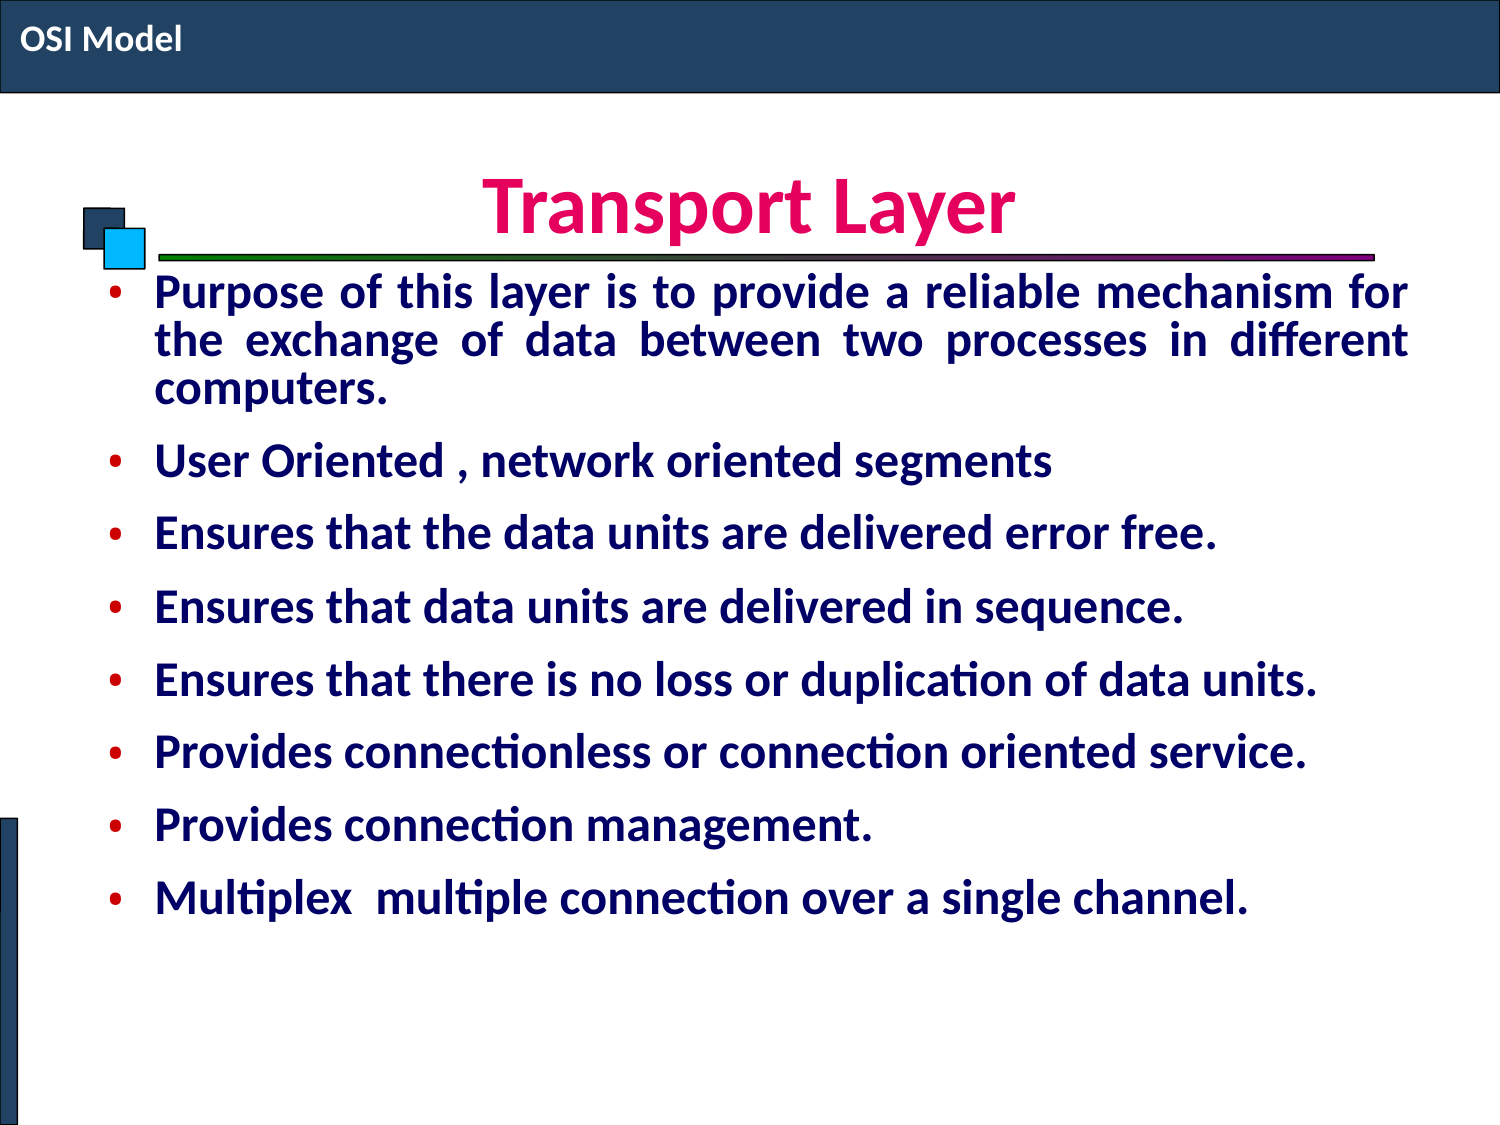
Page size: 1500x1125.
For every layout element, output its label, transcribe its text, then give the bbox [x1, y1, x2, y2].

text_box [0, 0, 1500, 93]
text_box [0, 818, 18, 1125]
text_box [104, 228, 145, 269]
title Transport Layer [75, 112, 1425, 262]
text_box [83, 208, 125, 249]
list Purpose of this layer is to provide a reliable mechanism for the exchange of data between two processes in different computers. User Oriented , network oriented segments Ensures that the data units are delivered error free. Ensures that data units are delivered in sequence. Ensures that there is no loss or duplication of data units. Provides connectionless or connection oriented service. Provides connection management. Multiplex multiple connection over a single channel. [75, 262, 1425, 1100]
text_box [159, 254, 1375, 261]
text_box OSI Model [20, 17, 975, 60]
